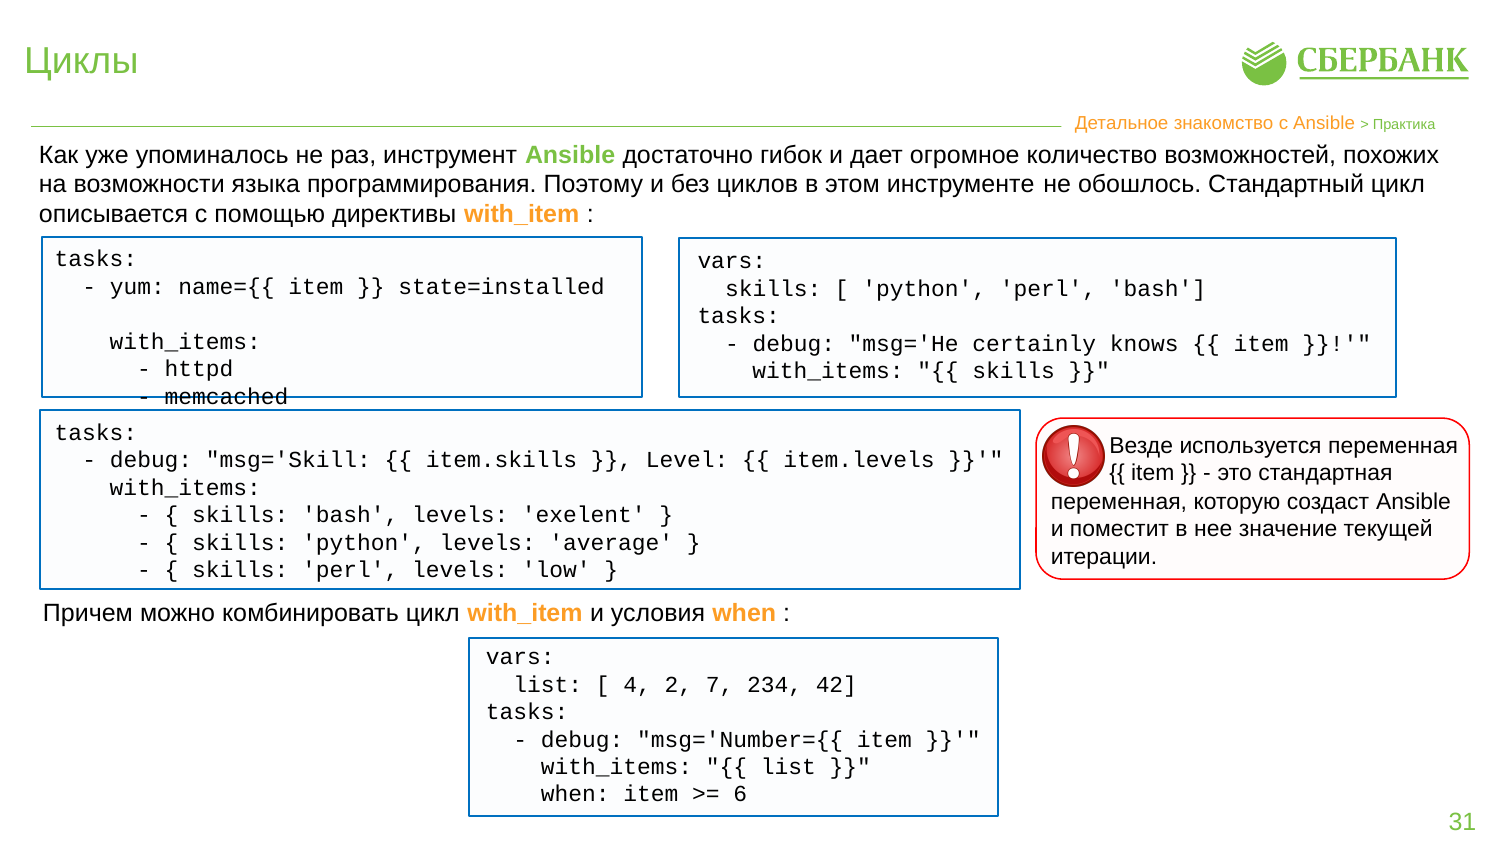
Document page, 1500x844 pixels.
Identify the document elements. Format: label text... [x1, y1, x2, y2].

text_box [677, 236, 1398, 399]
text_box vars: list: [ 4, 2, 7, 234, 42] tasks: - debug: "msg='Number={{ item }}'" with_items: "{{ list }}" when: item >= 6 [471, 634, 1012, 814]
title Циклы [24, 13, 1186, 105]
text_box [1047, 418, 1457, 423]
text_box [467, 636, 1000, 818]
picture [1041, 424, 1105, 488]
text_box tasks: - debug: "msg='Skill: {{ item.skills }}, Level: {{ item.levels }}'" with_items: - { skills: 'bash', levels: 'exelent' } - { skills: 'python', levels: 'average' } - { skills: 'perl', levels: 'low' } [39, 410, 1076, 618]
text_box tasks: - yum: name={{ item }} state=installed with_items: - httpd - memcached [39, 236, 647, 410]
text_box vars: skills: [ 'python', 'perl', 'bash'] tasks: - debug: "msg='He certainly knows {{ item }}!'" with_items: "{{ skills }}" [682, 238, 1433, 391]
text_box Везде используется переменная {{ item }} - это стандартная [1094, 422, 1486, 493]
text_box Как уже упоминалось не раз, инструмент Ansible достаточно гибок и дает огромное количество возможностей, похожих на возможности языка программирования. Поэтому и без циклов в этом инструменте не обошлось. Стандартный цикл описывается с помощью директивы with_item : [24, 130, 1470, 236]
text_box переменная, которую создаст Ansible и поместит в нее значение текущей итерации. [1036, 478, 1472, 577]
text_box Причем можно комбинировать цикл with_item и условия when : [28, 589, 813, 634]
text_box Детальное знакомство с Ansible > Практика [1061, 104, 1500, 147]
